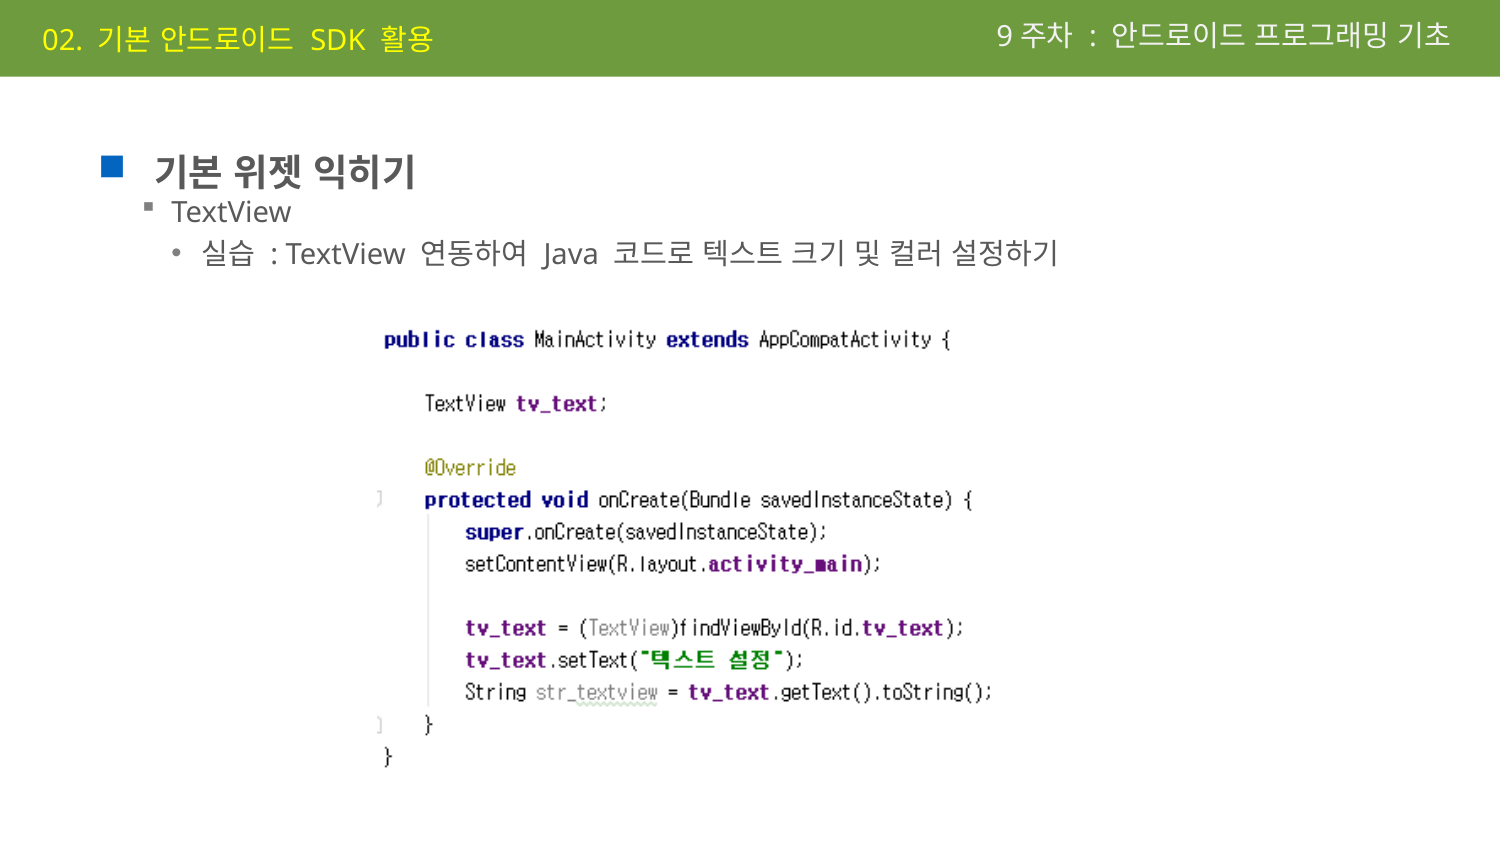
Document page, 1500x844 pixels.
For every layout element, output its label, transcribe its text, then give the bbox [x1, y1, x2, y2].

picture [377, 316, 1017, 776]
list 02. 기본 안드로이드 SDK 활용 [33, 19, 500, 67]
text_box 기본 위젯 익히기 TextView 실습 : TextView 연동하여 Java 코드로 텍스트 크기 및 컬러 설정하기 [83, 119, 1412, 792]
text_box 9주차 : 안드로이드 프로그래밍 기초 [987, 16, 1491, 61]
